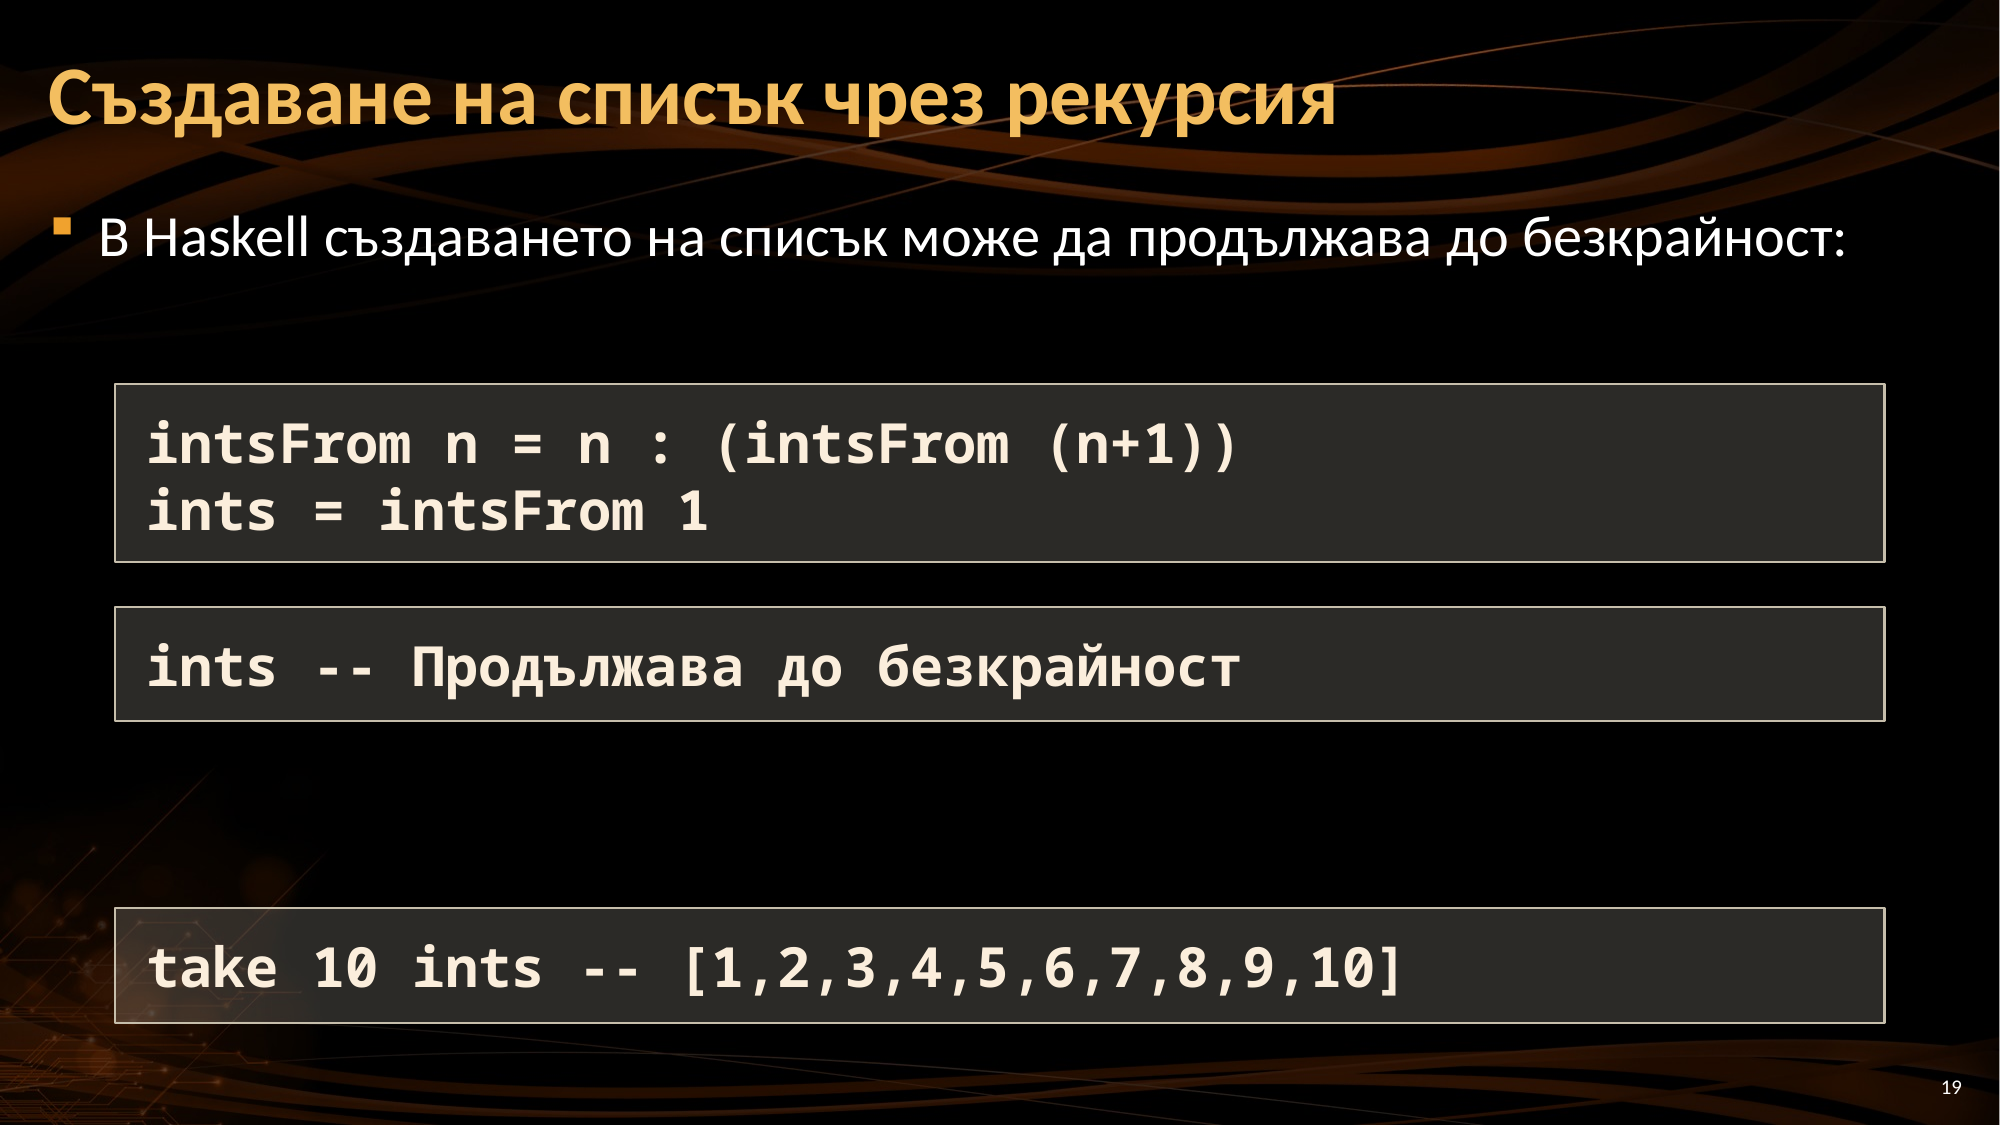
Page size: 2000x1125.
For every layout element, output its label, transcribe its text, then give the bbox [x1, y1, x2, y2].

text_box take 10 ints -- [1,2,3,4,5,6,7,8,9,10] [114, 908, 1885, 1023]
list В Haskell създаването на списък може да продължава до безкрайност: [31, 189, 1968, 1103]
title Създаване на списък чрез рекурсия [30, 6, 1968, 189]
text_box intsFrom n = n : (intsFrom (n+1)) ints = intsFrom 1 [114, 384, 1885, 563]
picture [0, 0, 2000, 1125]
text_box ints -- Продължава до безкрайност [114, 606, 1885, 722]
slide_number 19 [1897, 1070, 1968, 1103]
